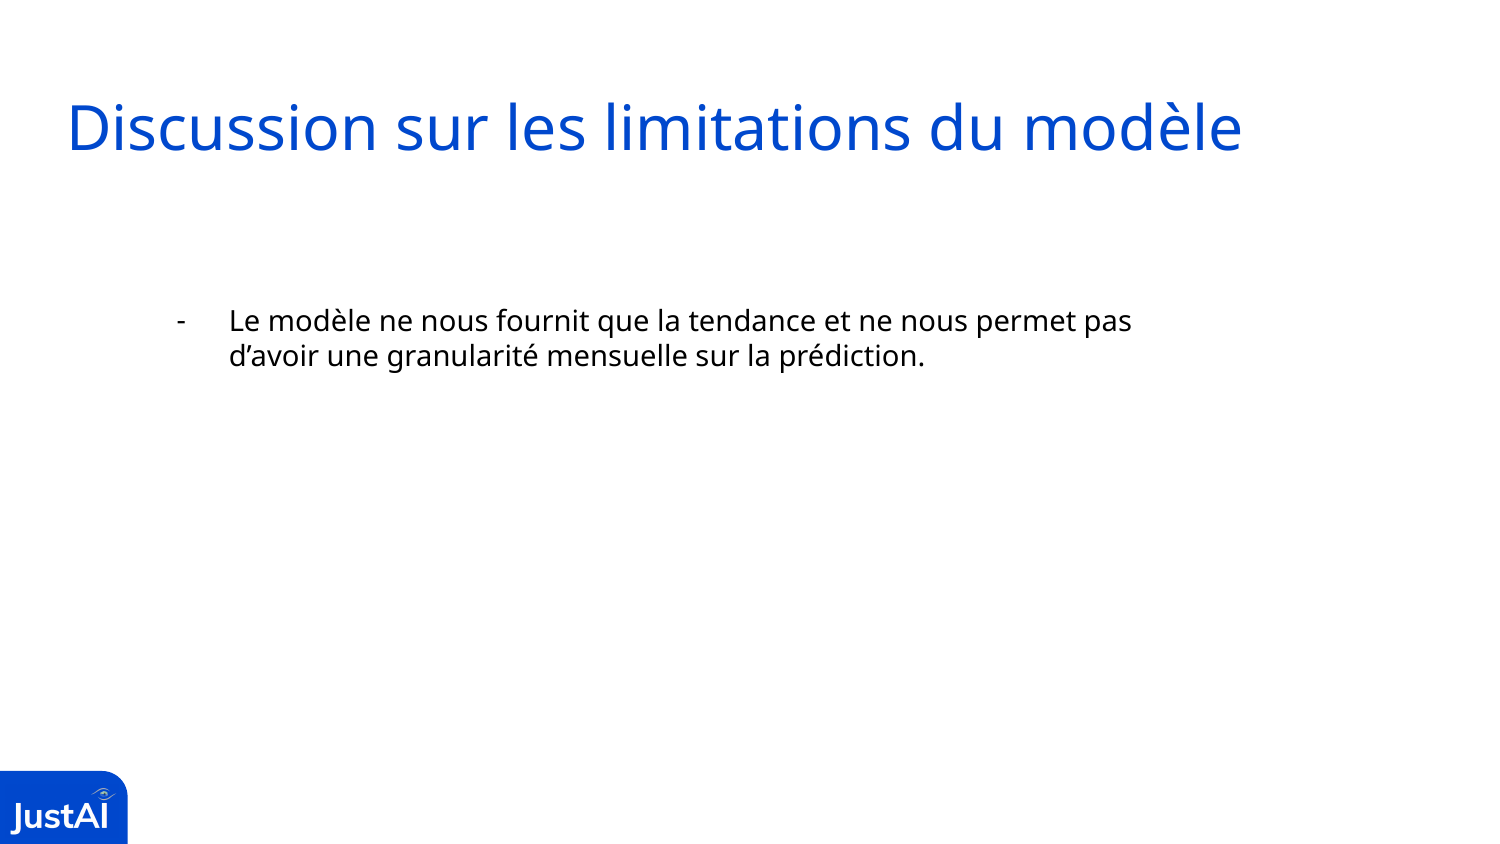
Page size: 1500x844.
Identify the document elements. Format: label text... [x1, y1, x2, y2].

picture [5, 784, 119, 838]
text_box Le modèle ne nous fournit que la tendance et ne nous permet pas d’avoir une granularité mensuelle sur la prédiction. [138, 286, 1207, 387]
title Discussion sur les limitations du modèle [51, 72, 1449, 167]
